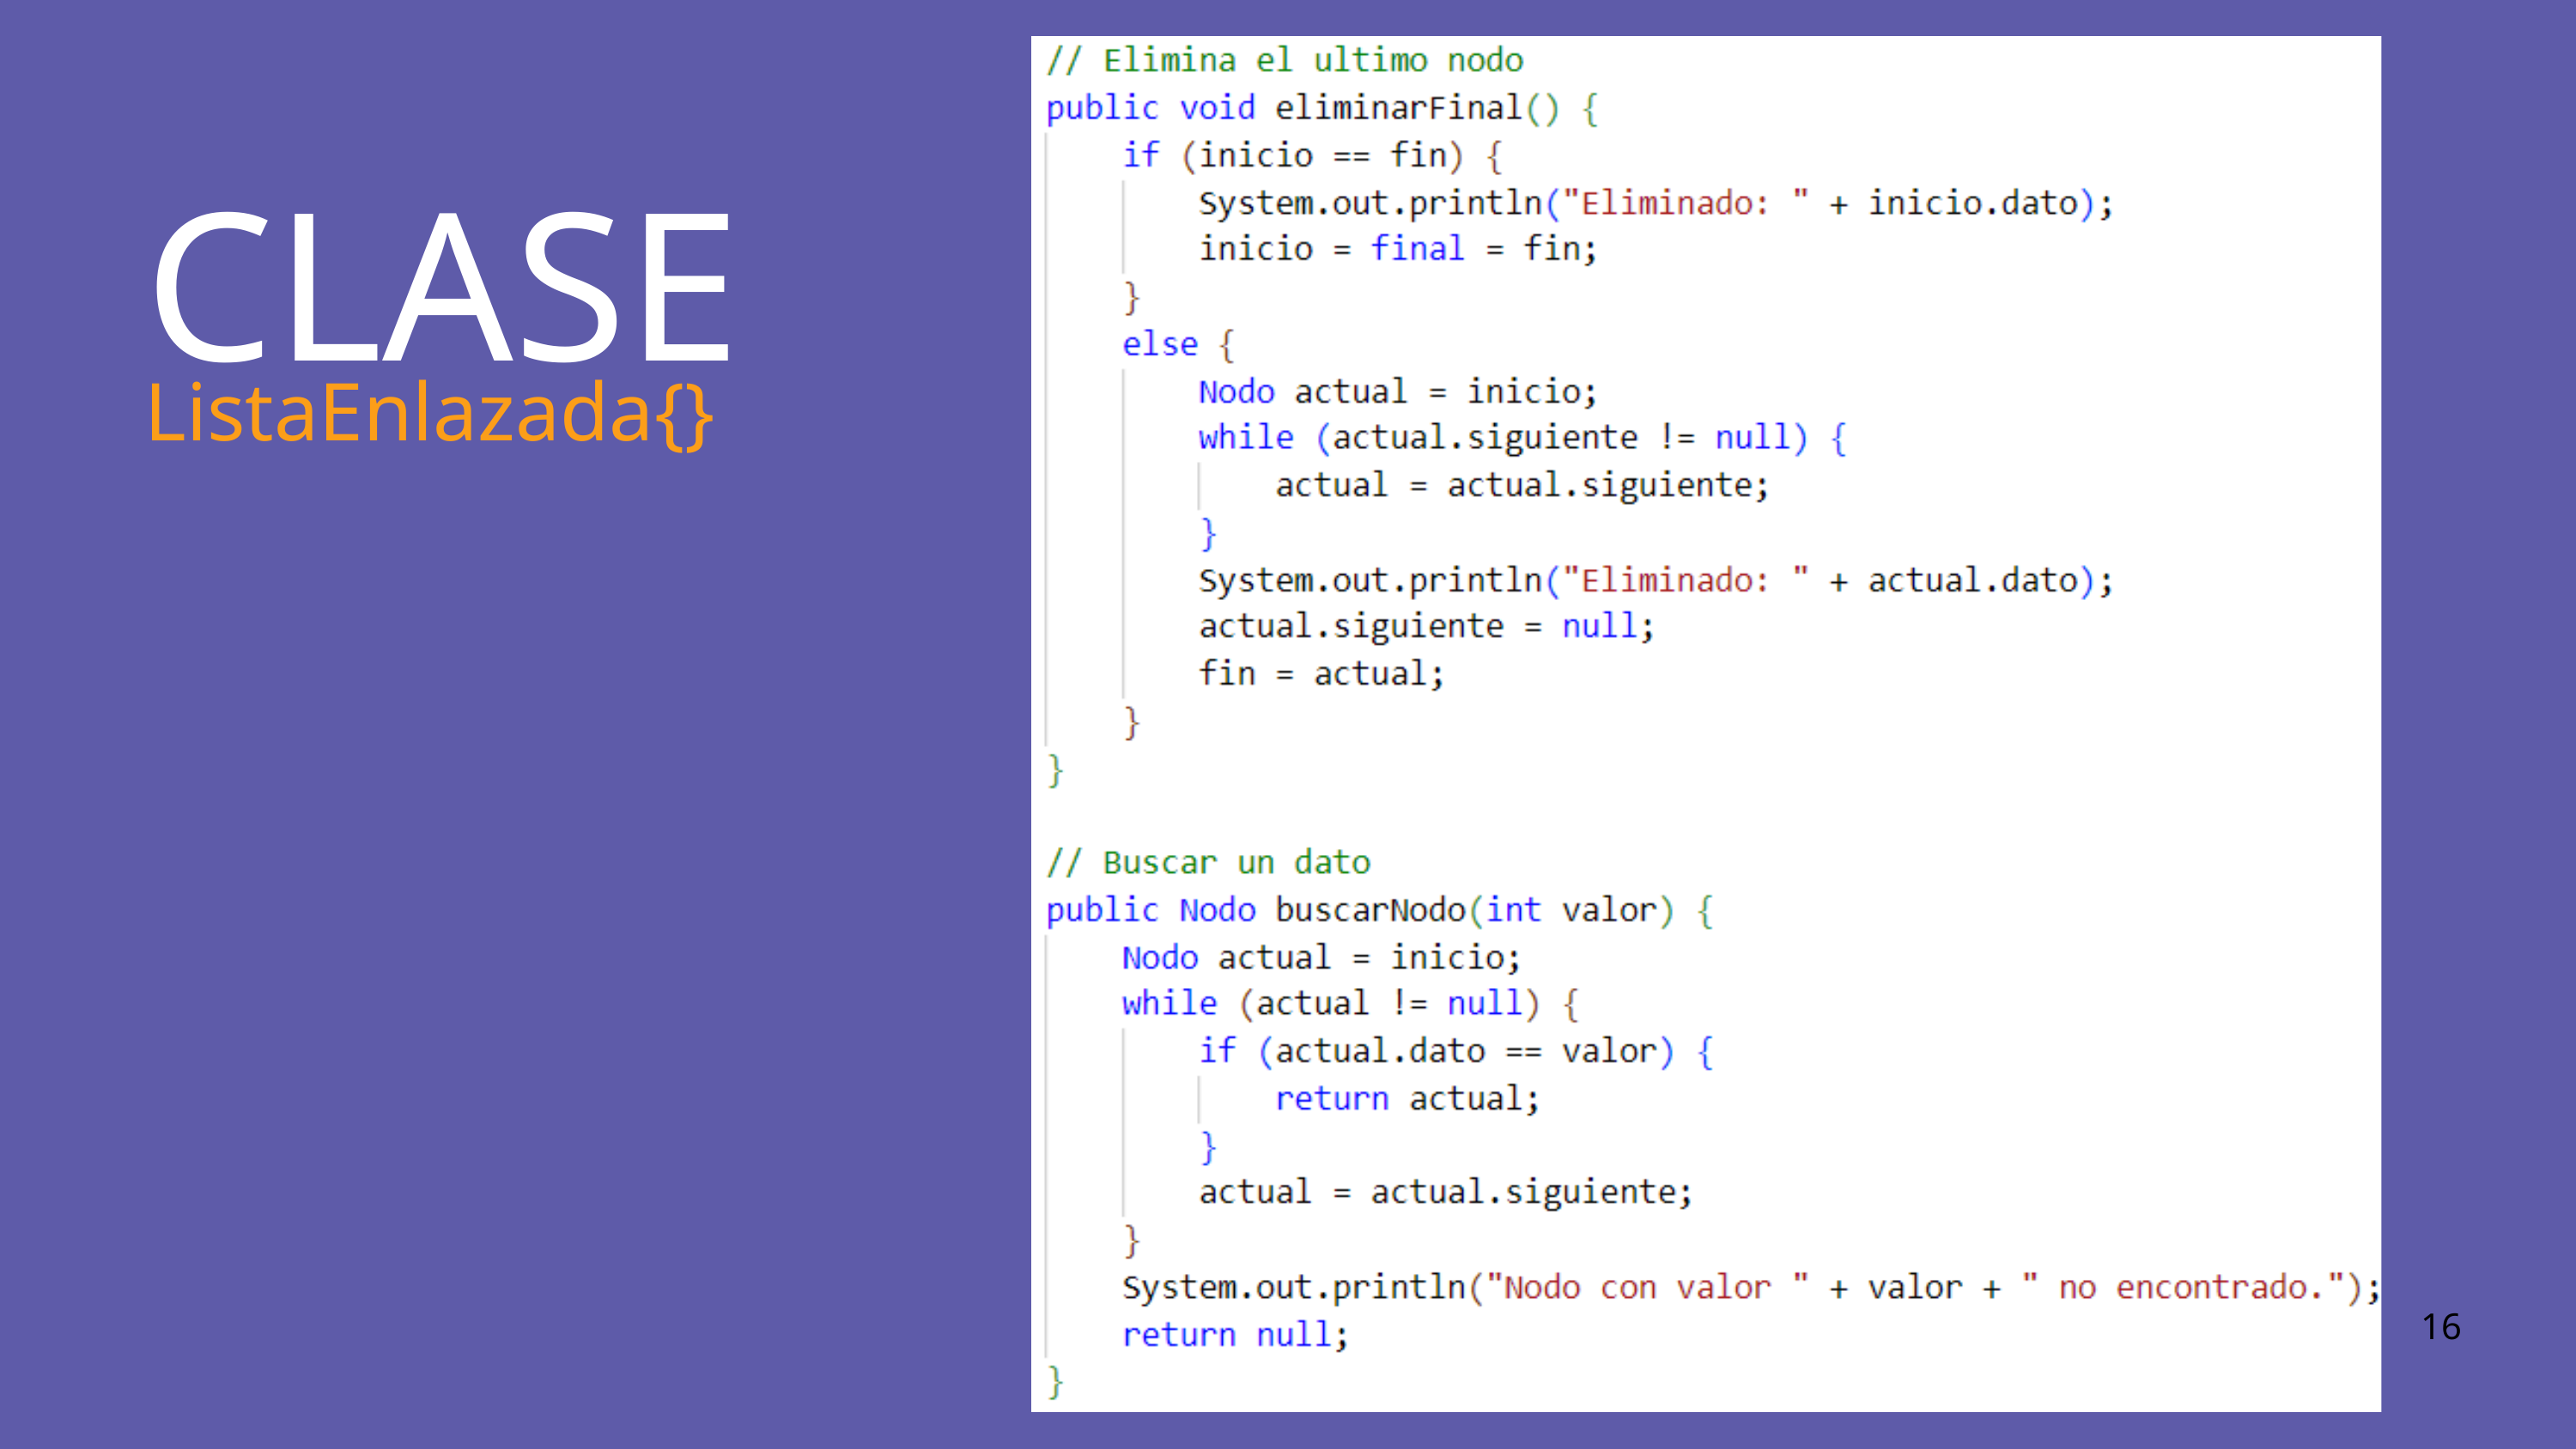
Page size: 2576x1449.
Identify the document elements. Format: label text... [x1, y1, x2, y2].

text_box 16 [2421, 1296, 2463, 1348]
text_box CLASE [144, 113, 1129, 403]
text_box ListaEnlazada{} [144, 344, 874, 457]
text_box [1031, 36, 2382, 1412]
